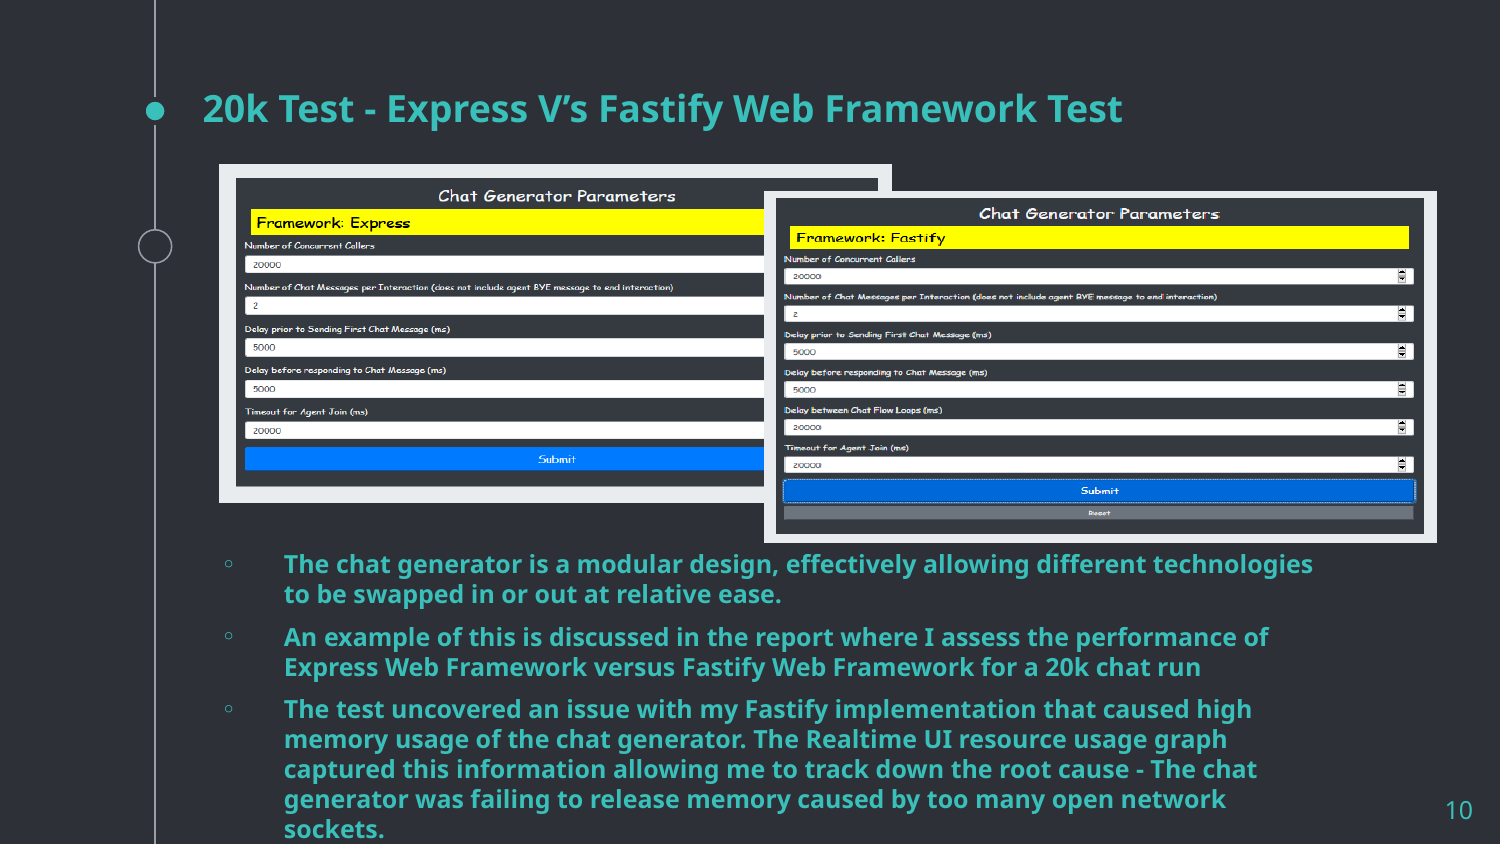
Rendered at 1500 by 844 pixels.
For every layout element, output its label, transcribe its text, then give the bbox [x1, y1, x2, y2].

picture [218, 163, 1437, 543]
list The chat generator is a modular design, effectively allowing different technologies to be swapped in or out at relative ease. An example of this is discussed in the report where I assess the performance of Express Web Framework versus Fastify Web Framework for a 20k chat run The test uncovered an issue with my Fastify implementation that caused high memory usage of the chat generator. The Realtime UI resource usage graph captured this information allowing me to track down the root cause - The chat generator was failing to release memory caused by too many open network sockets. [193, 533, 1335, 832]
slide_number 10 [1398, 779, 1489, 832]
title 20k Test - Express V’s Fastify Web Framework Test [187, 84, 1313, 146]
